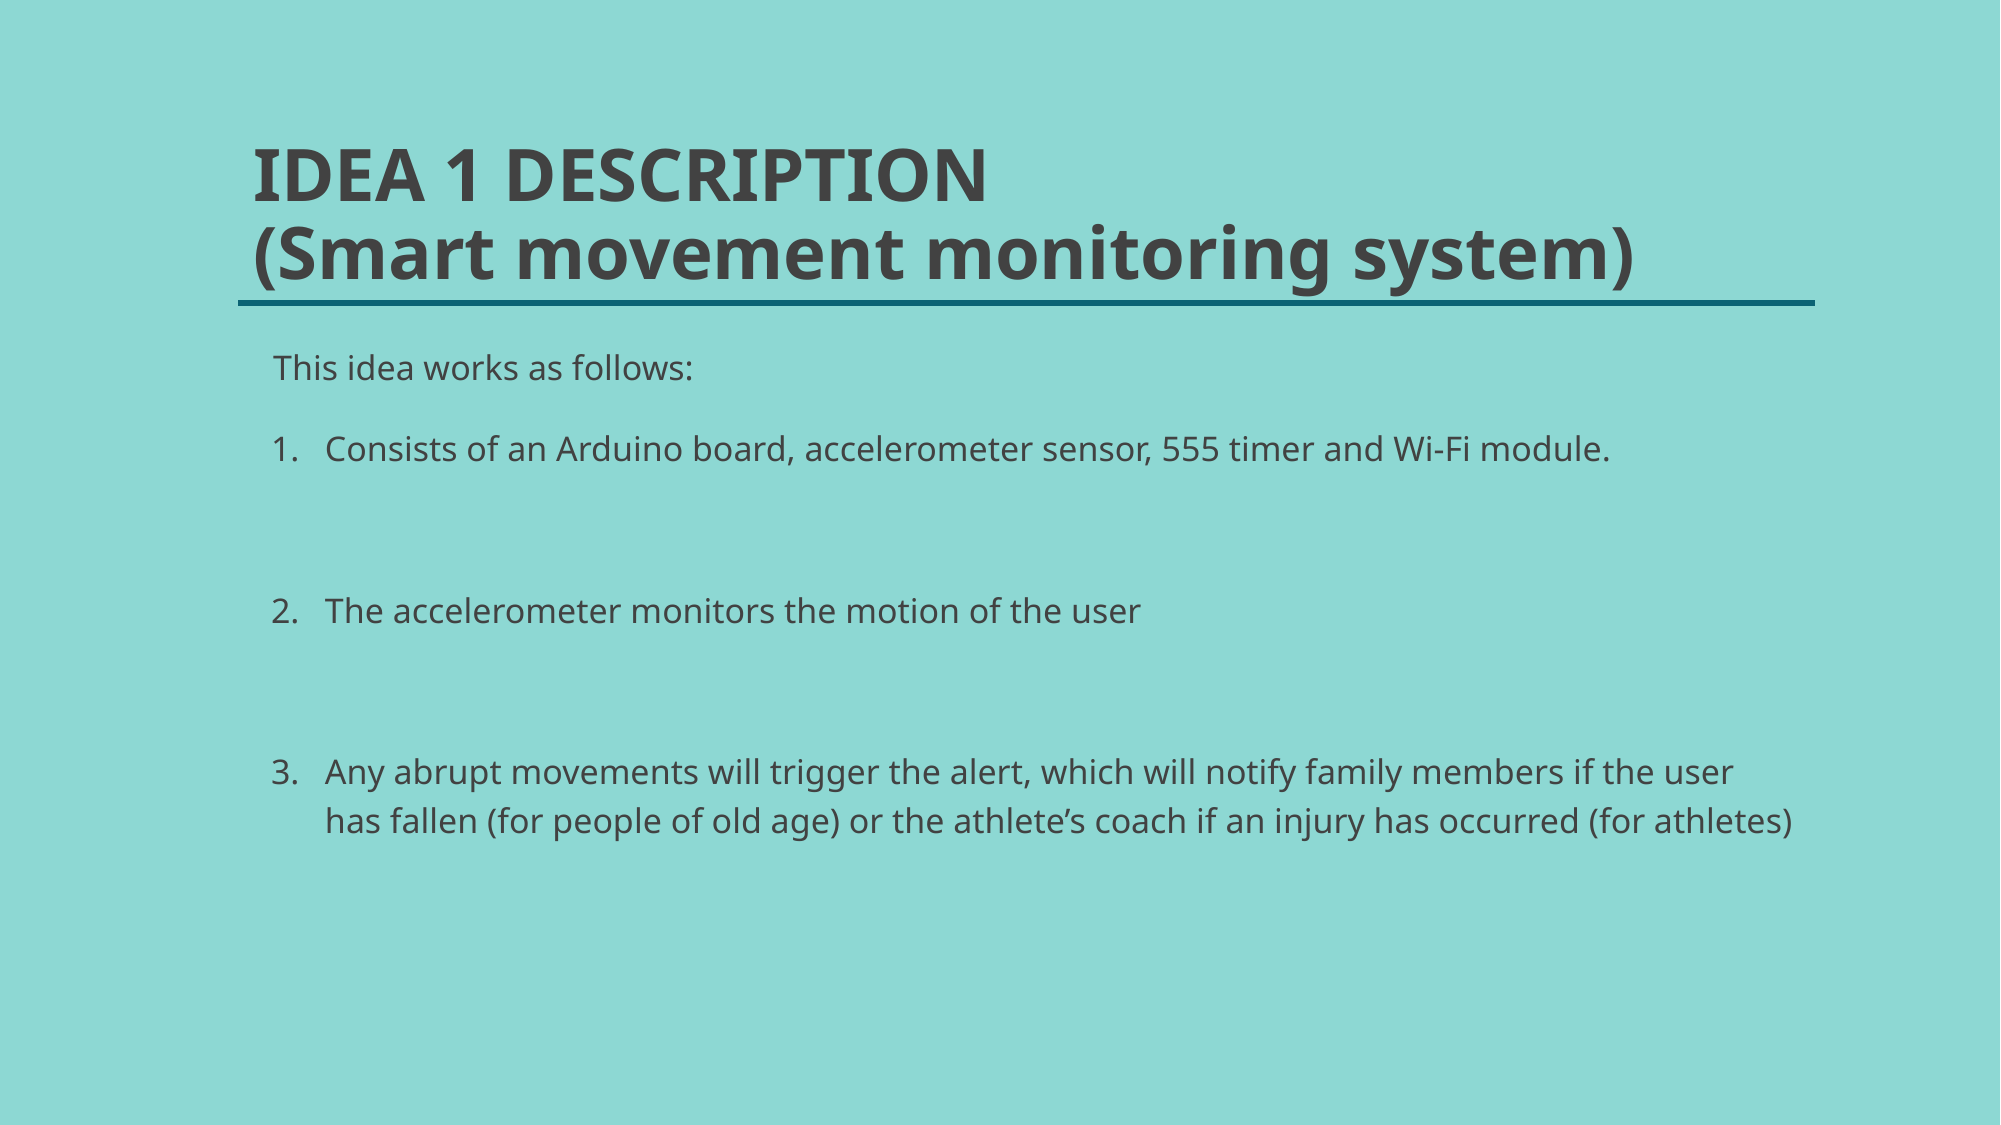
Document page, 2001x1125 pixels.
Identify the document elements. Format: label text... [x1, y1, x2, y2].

title IDEA 1 DESCRIPTION (Smart movement monitoring system) [238, 131, 1814, 305]
list This idea works as follows: Consists of an Arduino board, accelerometer sensor, 555 timer and Wi-Fi module. The accelerometer monitors the motion of the user Any abrupt movements will trigger the alert, which will notify family members if the user has fallen (for people of old age) or the athlete’s coach if an injury has occurred (for athletes) [238, 330, 1814, 897]
